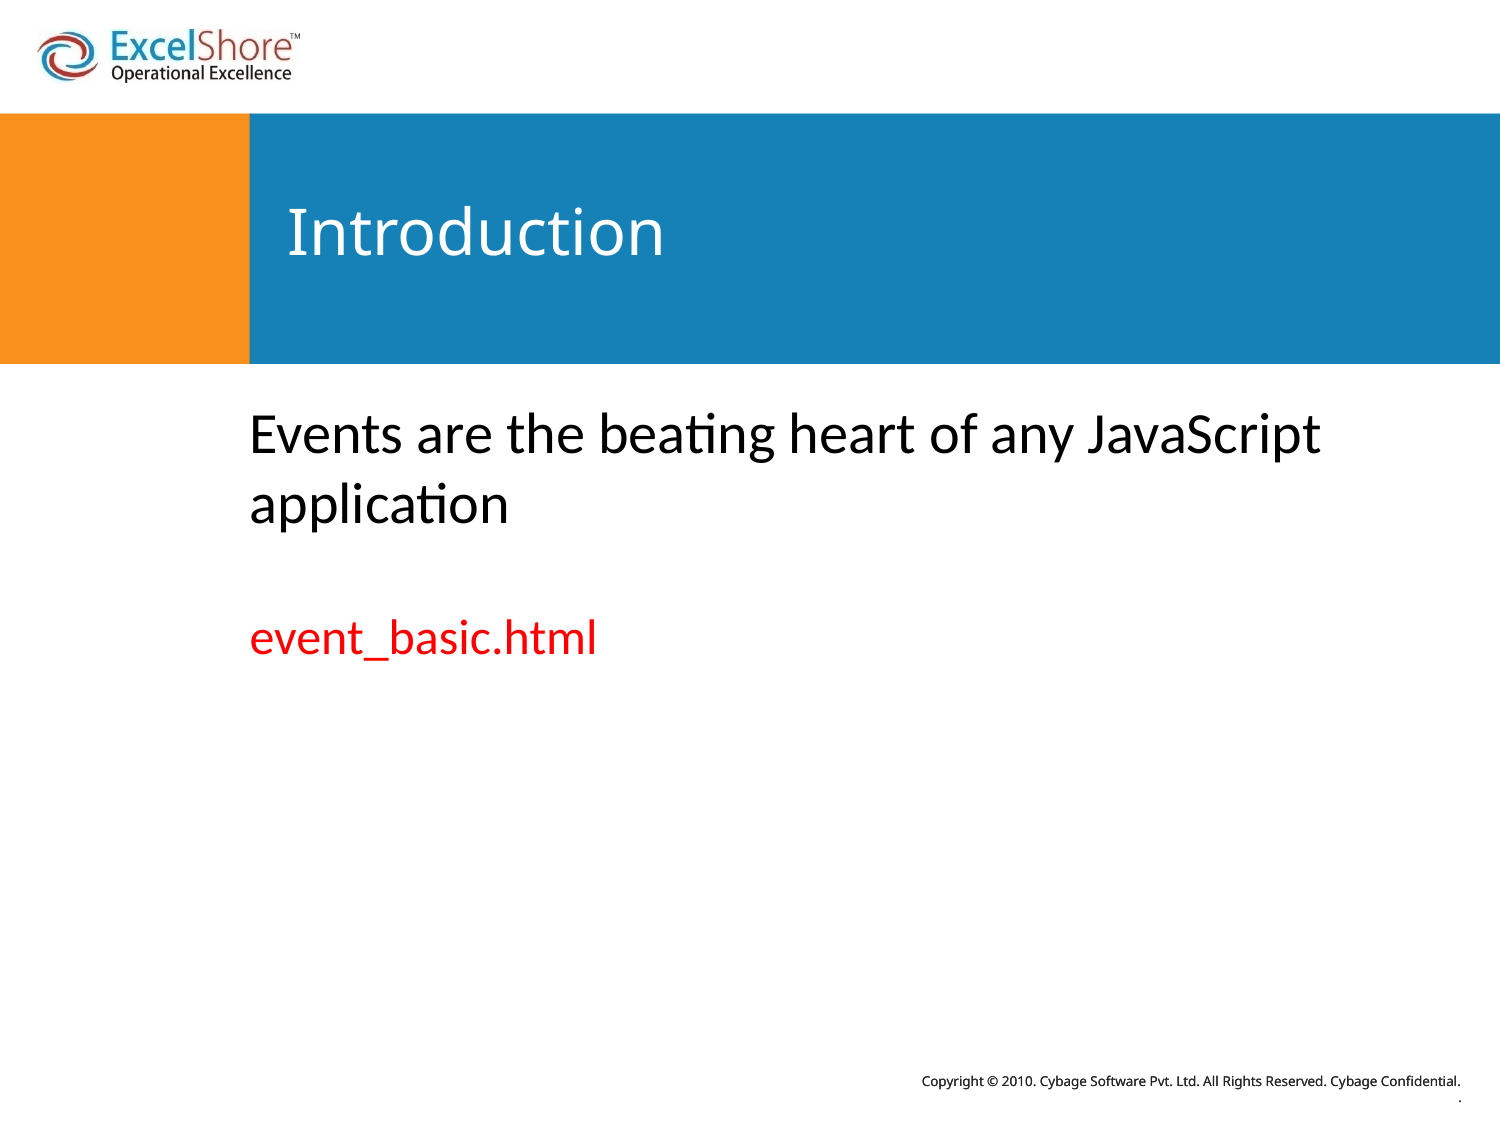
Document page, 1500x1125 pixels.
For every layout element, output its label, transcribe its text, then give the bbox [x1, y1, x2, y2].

title Introduction [272, 183, 1463, 277]
picture [37, 29, 300, 83]
text_box Events are the beating heart of any JavaScript application event_basic.html [234, 387, 1423, 673]
